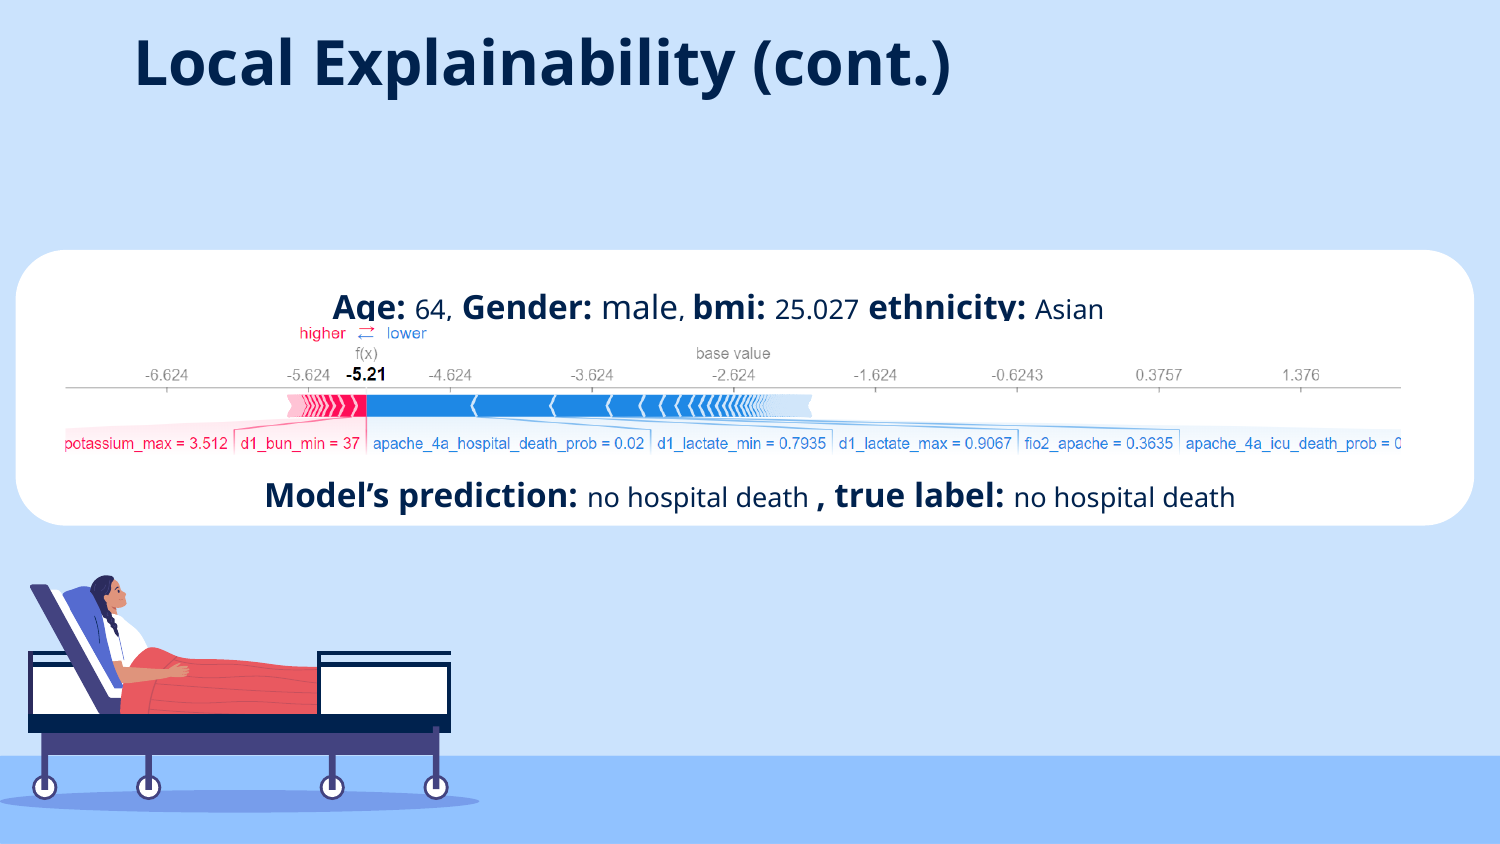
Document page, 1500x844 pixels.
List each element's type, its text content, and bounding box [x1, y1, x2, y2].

text_box Age: 64, Gender: male, bmi: 25.027 ethnicity: Asian [253, 235, 1184, 319]
picture [47, 320, 1410, 455]
text_box [1184, 249, 1475, 526]
text_box [453, 796, 480, 807]
text_box [63, 809, 416, 813]
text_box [28, 574, 452, 801]
text_box [15, 249, 253, 526]
text_box [0, 796, 25, 807]
title Local Explainability (cont.) [118, 23, 1382, 117]
text_box Model’s prediction: no hospital death , true label: no hospital death [180, 463, 1320, 545]
